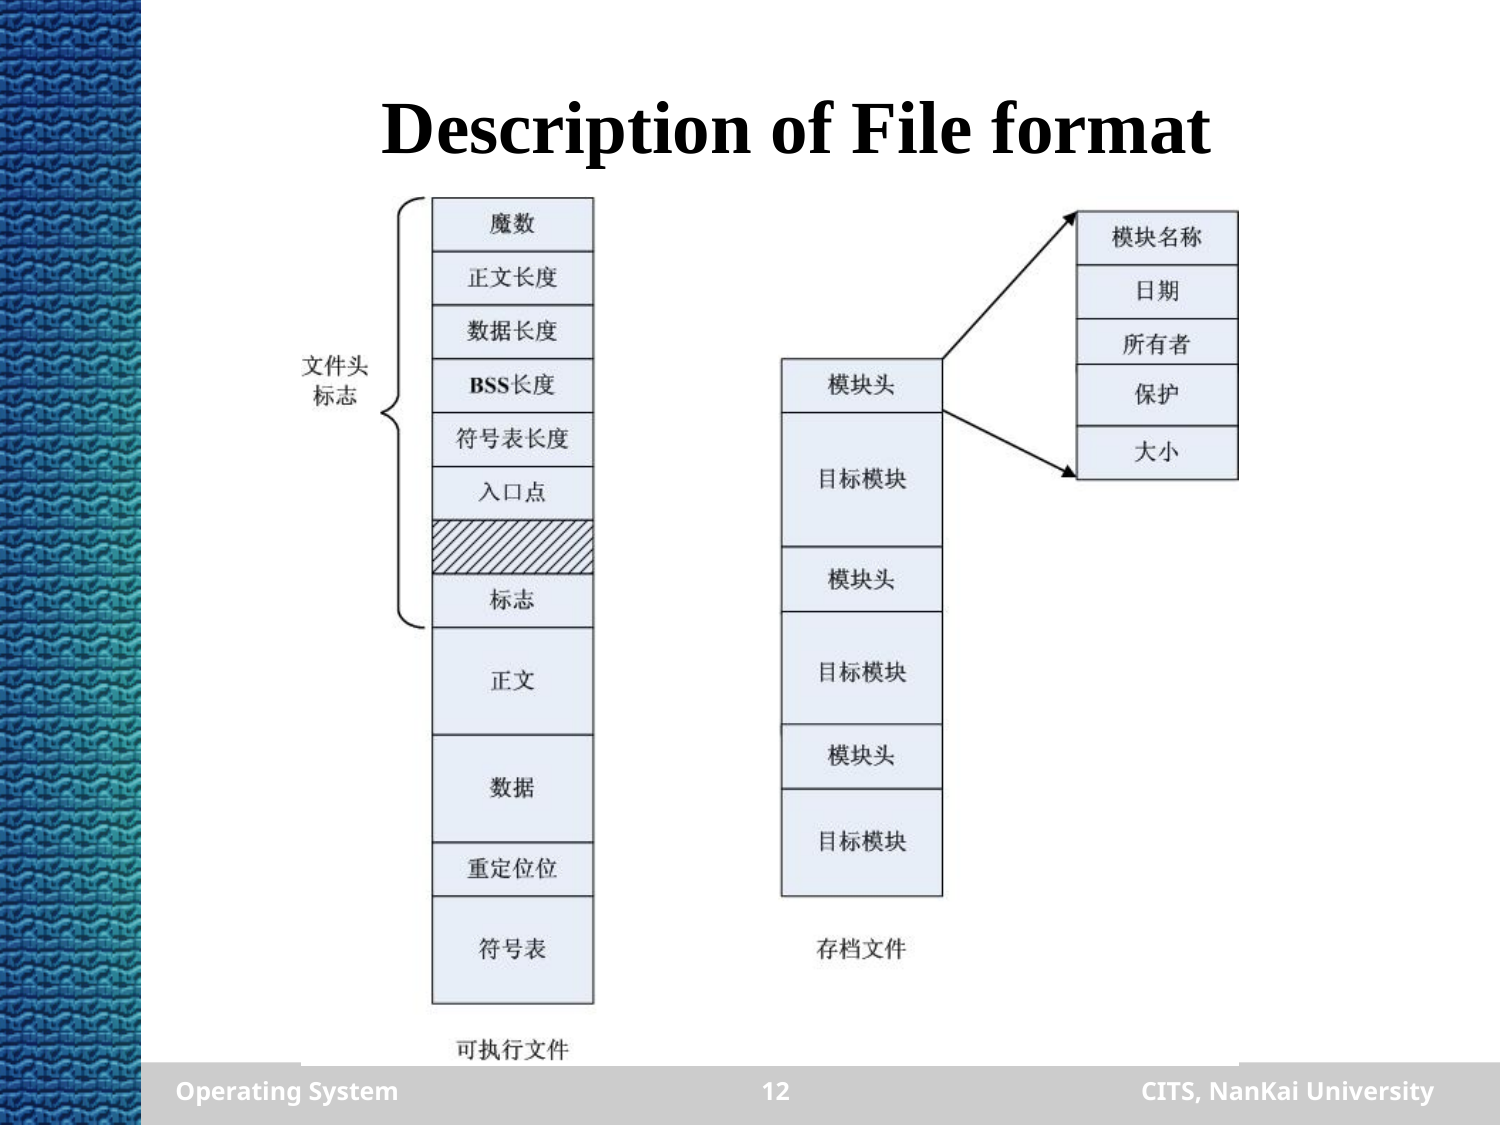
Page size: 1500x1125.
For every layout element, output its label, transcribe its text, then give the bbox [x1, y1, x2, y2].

slide_number 12 [600, 1074, 951, 1118]
picture [300, 196, 1239, 1066]
footer CITS, NanKai University [974, 1067, 1451, 1118]
slide_number Operating System [160, 1067, 574, 1118]
title Description of File format [159, 50, 1436, 197]
picture [0, 0, 141, 1125]
